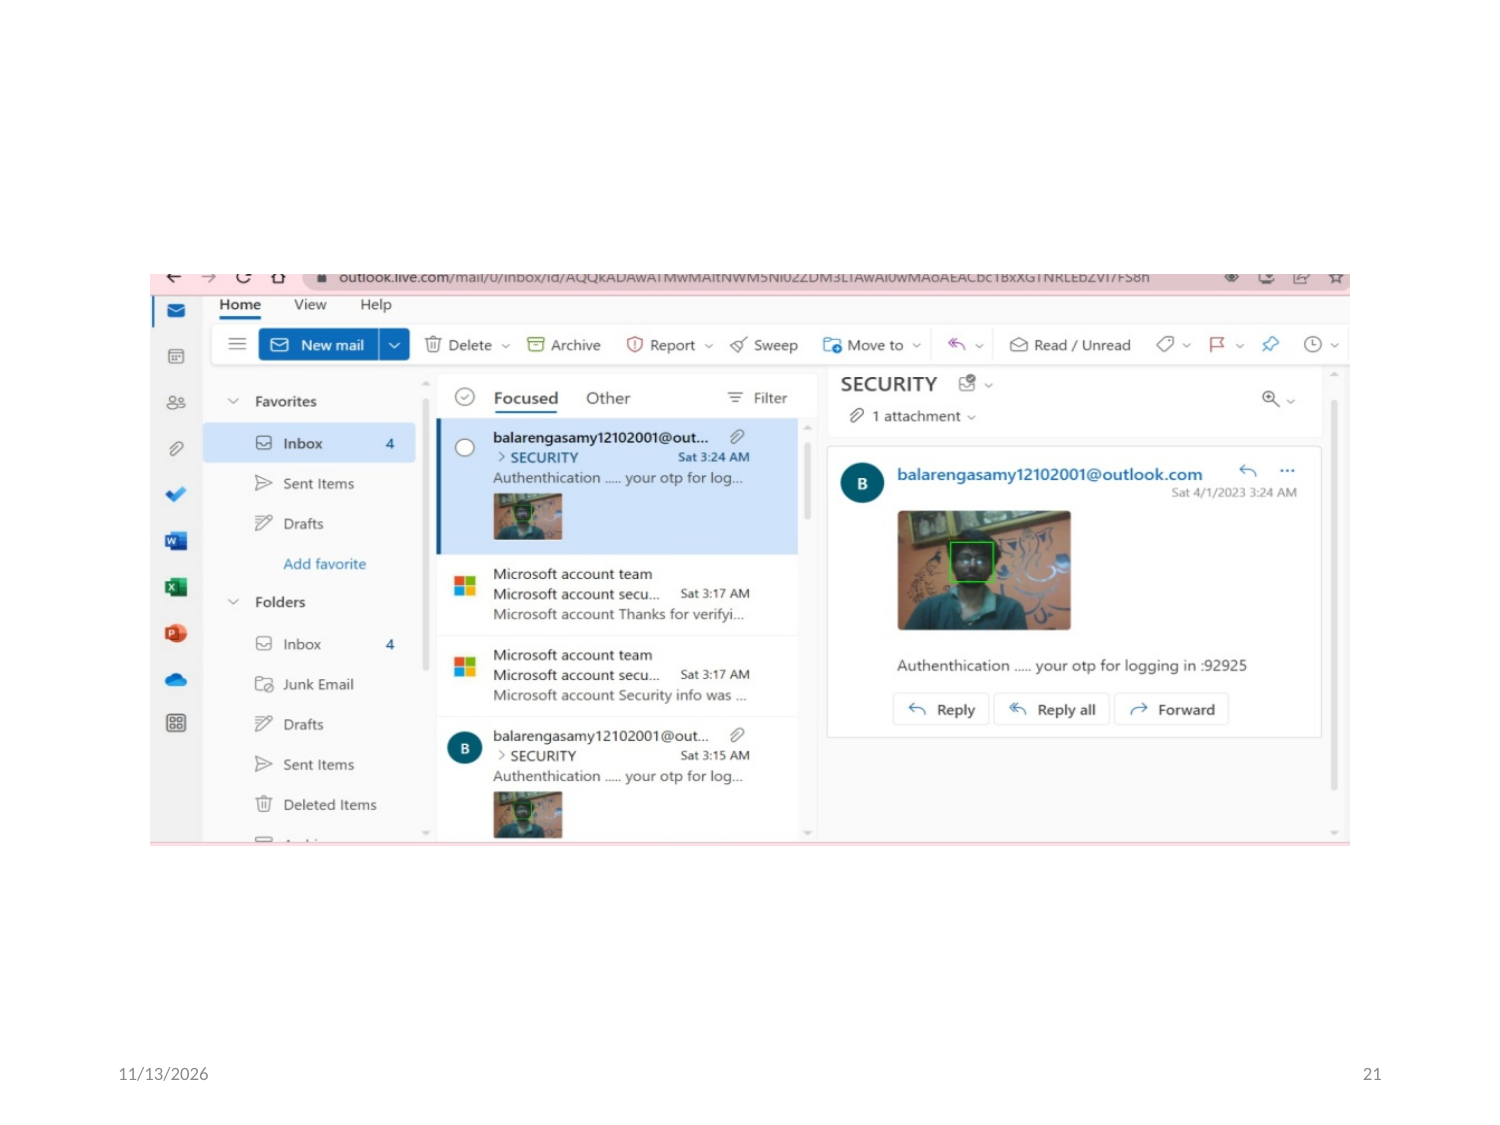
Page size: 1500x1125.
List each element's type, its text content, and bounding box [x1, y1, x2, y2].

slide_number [103, 1042, 441, 1103]
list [149, 274, 1350, 846]
slide_number 21 [1059, 1042, 1397, 1103]
